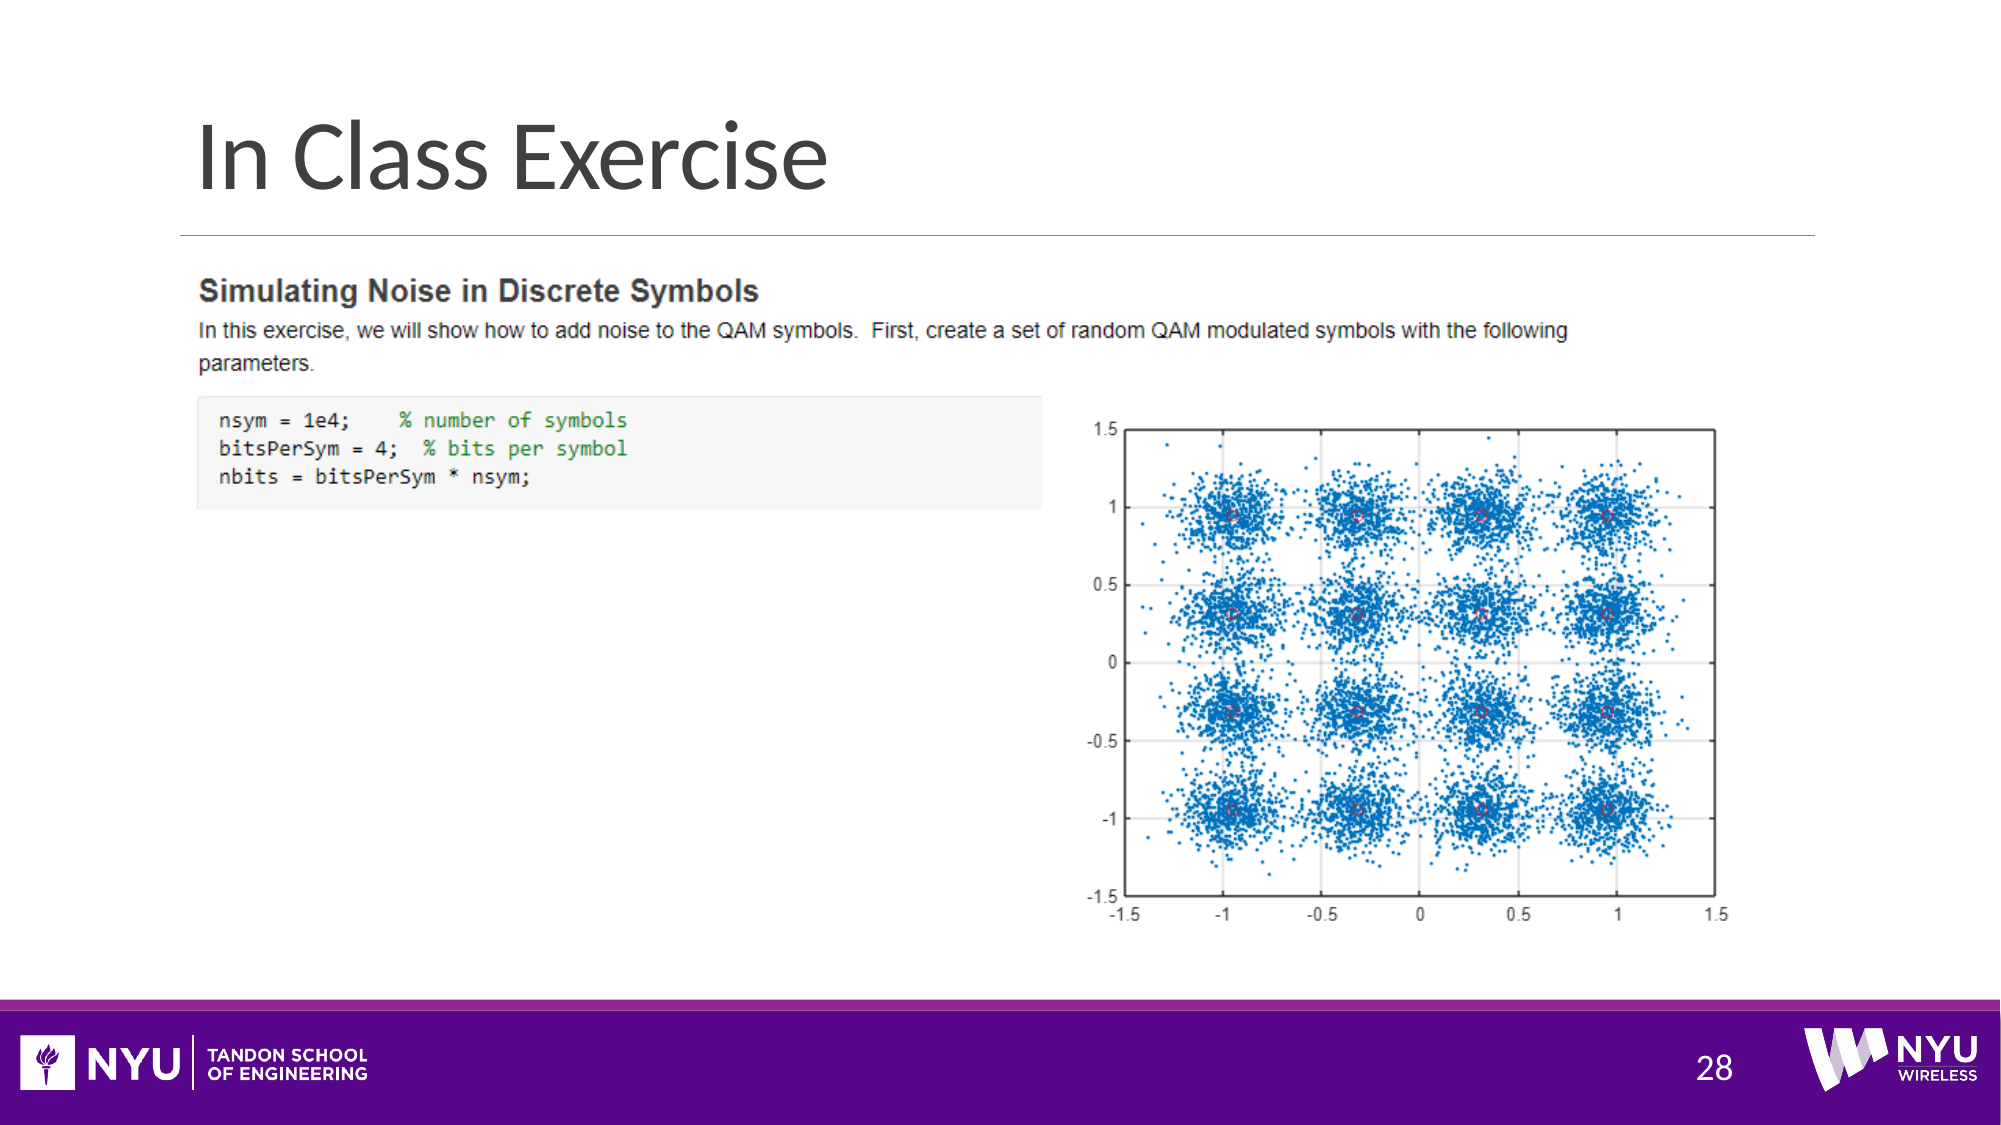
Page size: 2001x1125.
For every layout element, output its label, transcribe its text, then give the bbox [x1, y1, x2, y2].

title In Class Exercise [180, 47, 1830, 218]
slide_number 28 [1533, 1035, 1749, 1096]
picture [179, 262, 1794, 970]
